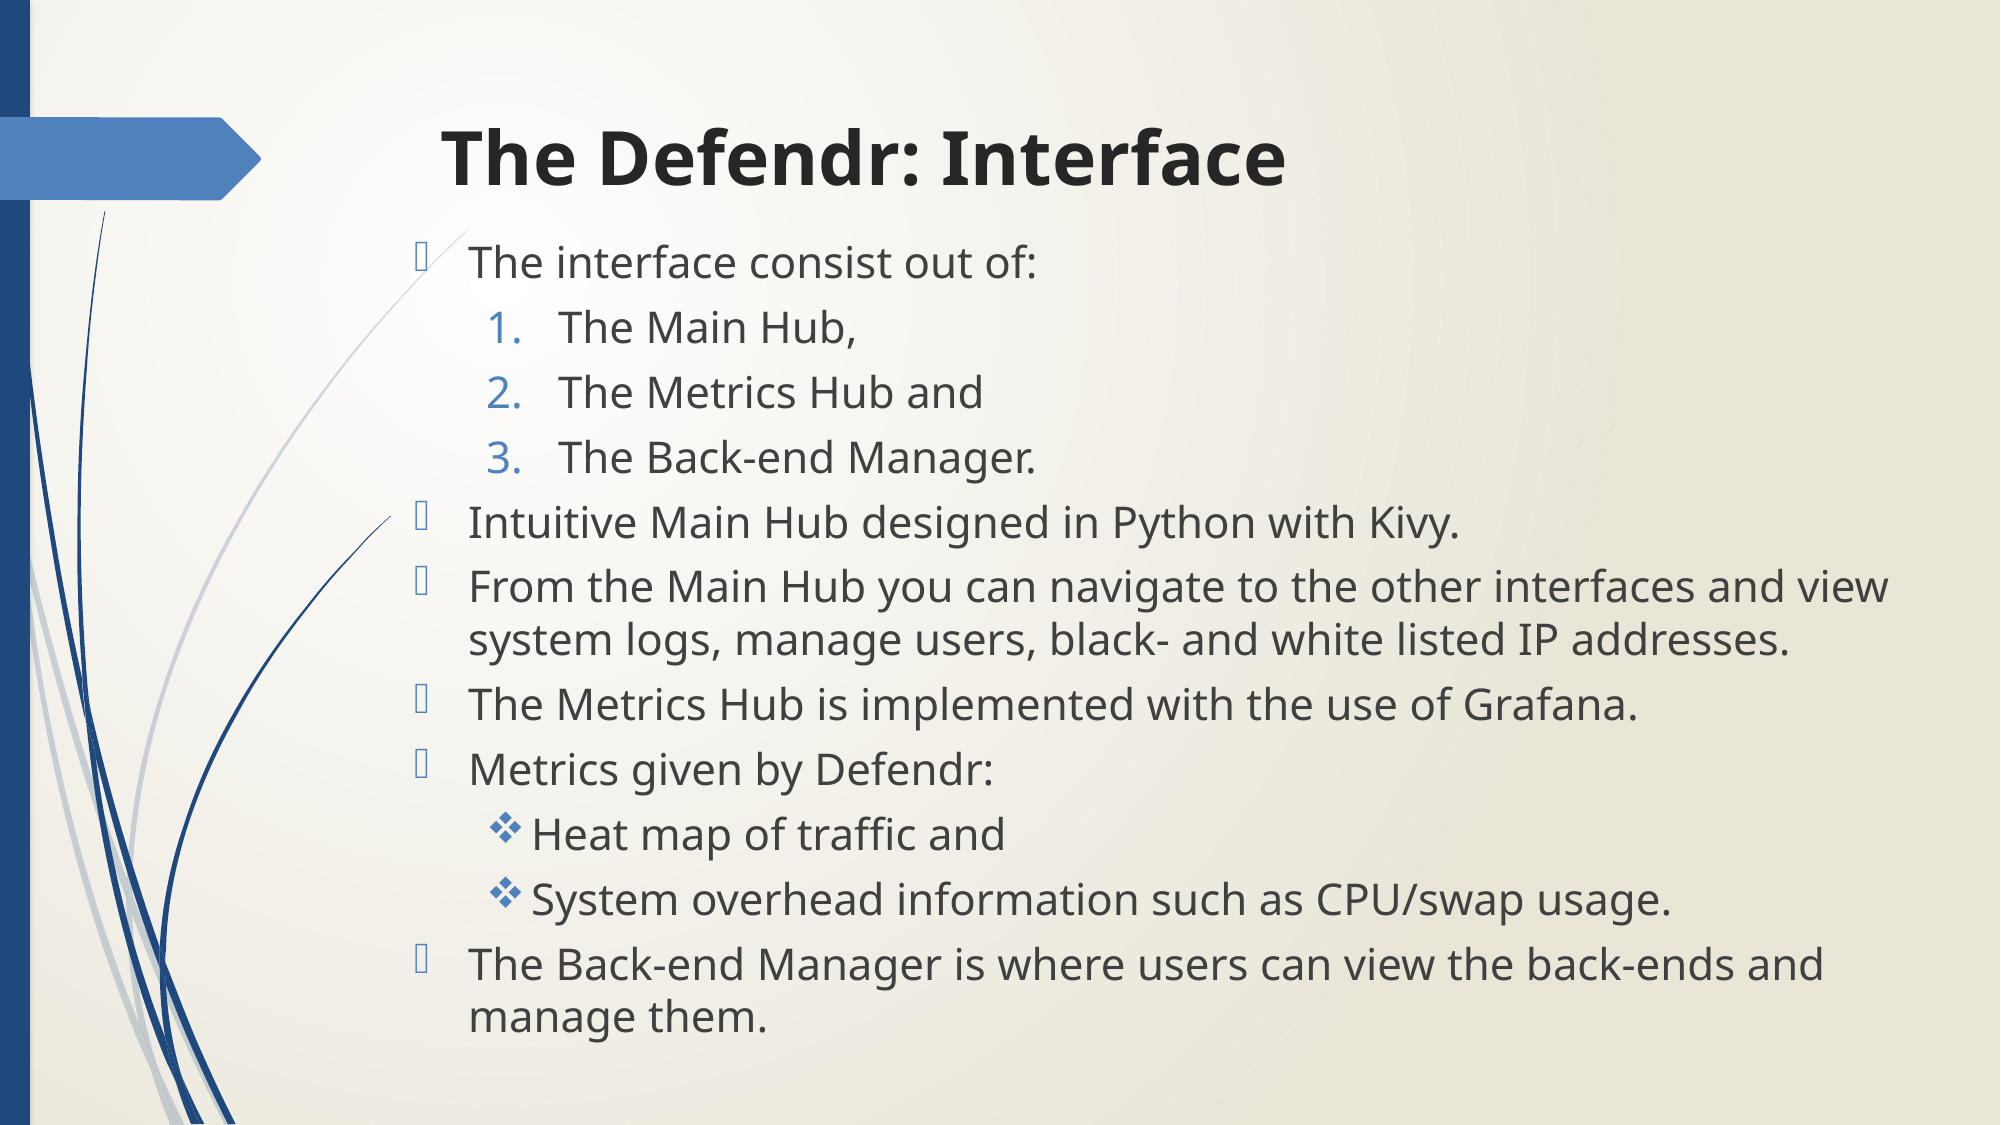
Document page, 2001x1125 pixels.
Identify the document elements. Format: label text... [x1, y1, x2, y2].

title The Defendr: Interface [425, 102, 1888, 226]
list The interface consist out of: The Main Hub, The Metrics Hub and The Back-end Manager. Intuitive Main Hub designed in Python with Kivy. From the Main Hub you can navigate to the other interfaces and view system logs, manage users, black- and white listed IP addresses. The Metrics Hub is implemented with the use of Grafana. Metrics given by Defendr: Heat map of traffic and System overhead information such as CPU/swap usage. The Back-end Manager is where users can view the back-ends and manage them. [399, 226, 1921, 1104]
